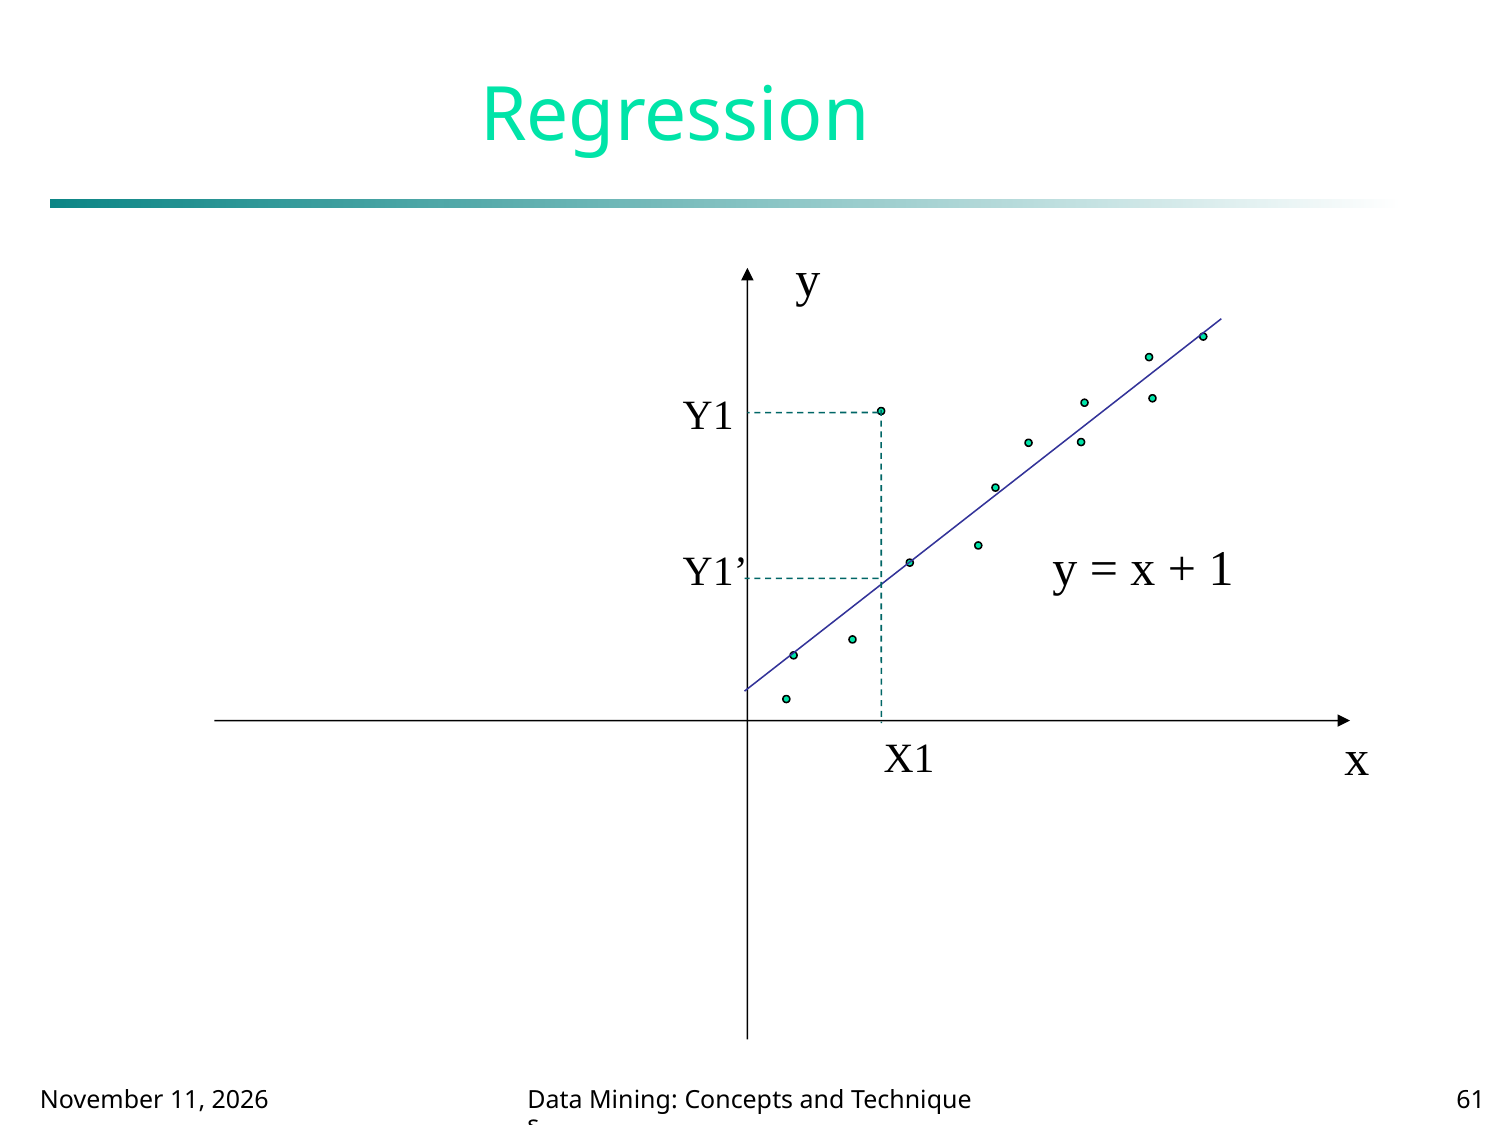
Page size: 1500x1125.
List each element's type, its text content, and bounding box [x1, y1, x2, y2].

text_box [1199, 333, 1207, 341]
text_box [1025, 439, 1033, 447]
text_box [848, 635, 857, 643]
slide_number 61 [1187, 1062, 1500, 1125]
text_box [1145, 353, 1153, 361]
text_box [1077, 438, 1085, 446]
text_box [906, 559, 914, 567]
text_box [790, 651, 798, 659]
text_box [1081, 399, 1089, 407]
text_box [741, 267, 754, 380]
text_box [877, 407, 885, 415]
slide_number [24, 1062, 338, 1125]
text_box Y1’ [667, 536, 763, 601]
text_box [1148, 394, 1157, 402]
text_box Y1 [668, 380, 749, 446]
text_box [974, 541, 982, 549]
text_box x [1329, 718, 1385, 794]
text_box [782, 695, 790, 703]
text_box [991, 484, 999, 492]
footer Data Mining: Concepts and Techniques [512, 1062, 988, 1125]
text_box y [780, 238, 836, 314]
title Regression [149, 62, 1201, 163]
text_box X1 [868, 723, 950, 789]
text_box y = x + 1 [1037, 528, 1249, 603]
